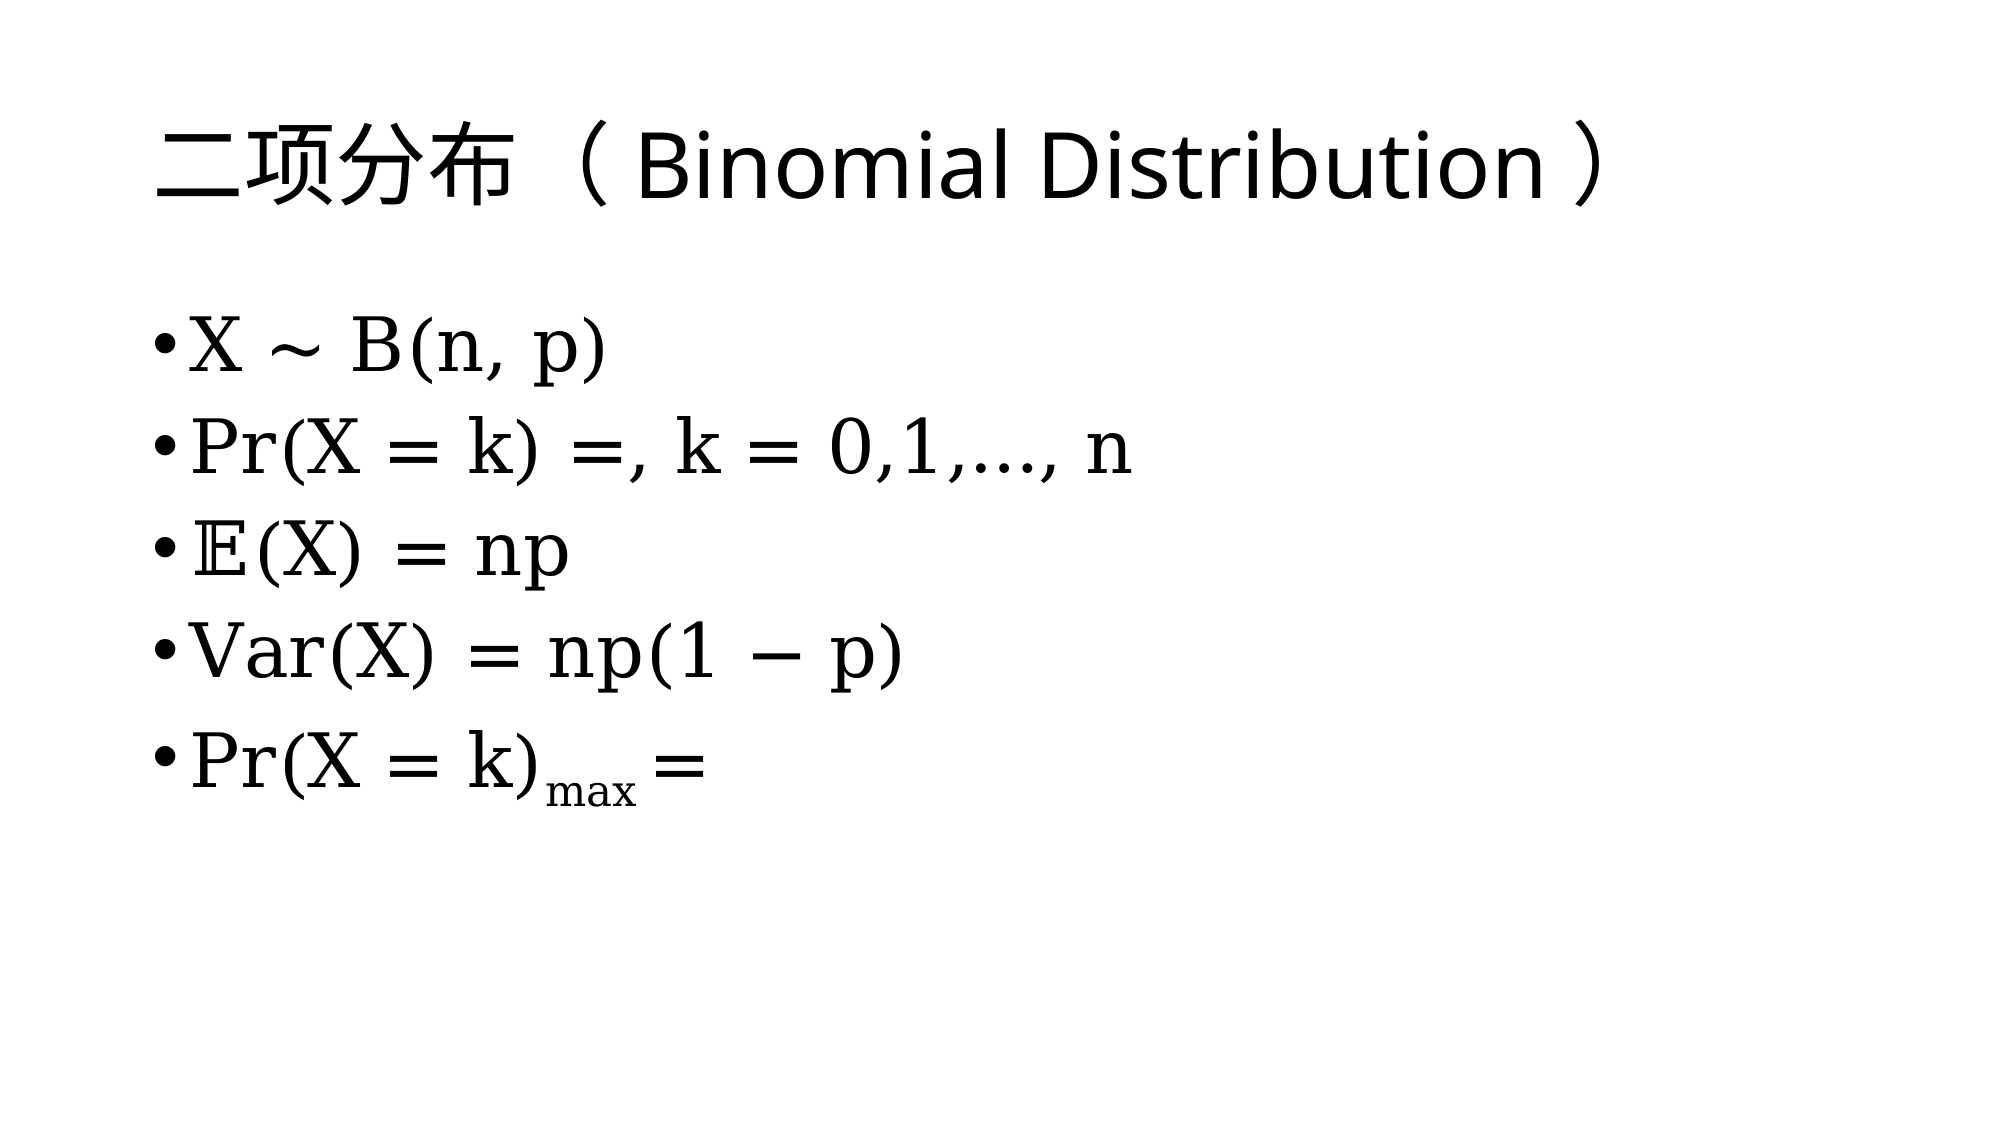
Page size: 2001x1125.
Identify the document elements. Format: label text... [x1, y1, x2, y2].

title 二项分布（Binomial Distribution） [137, 59, 1863, 278]
